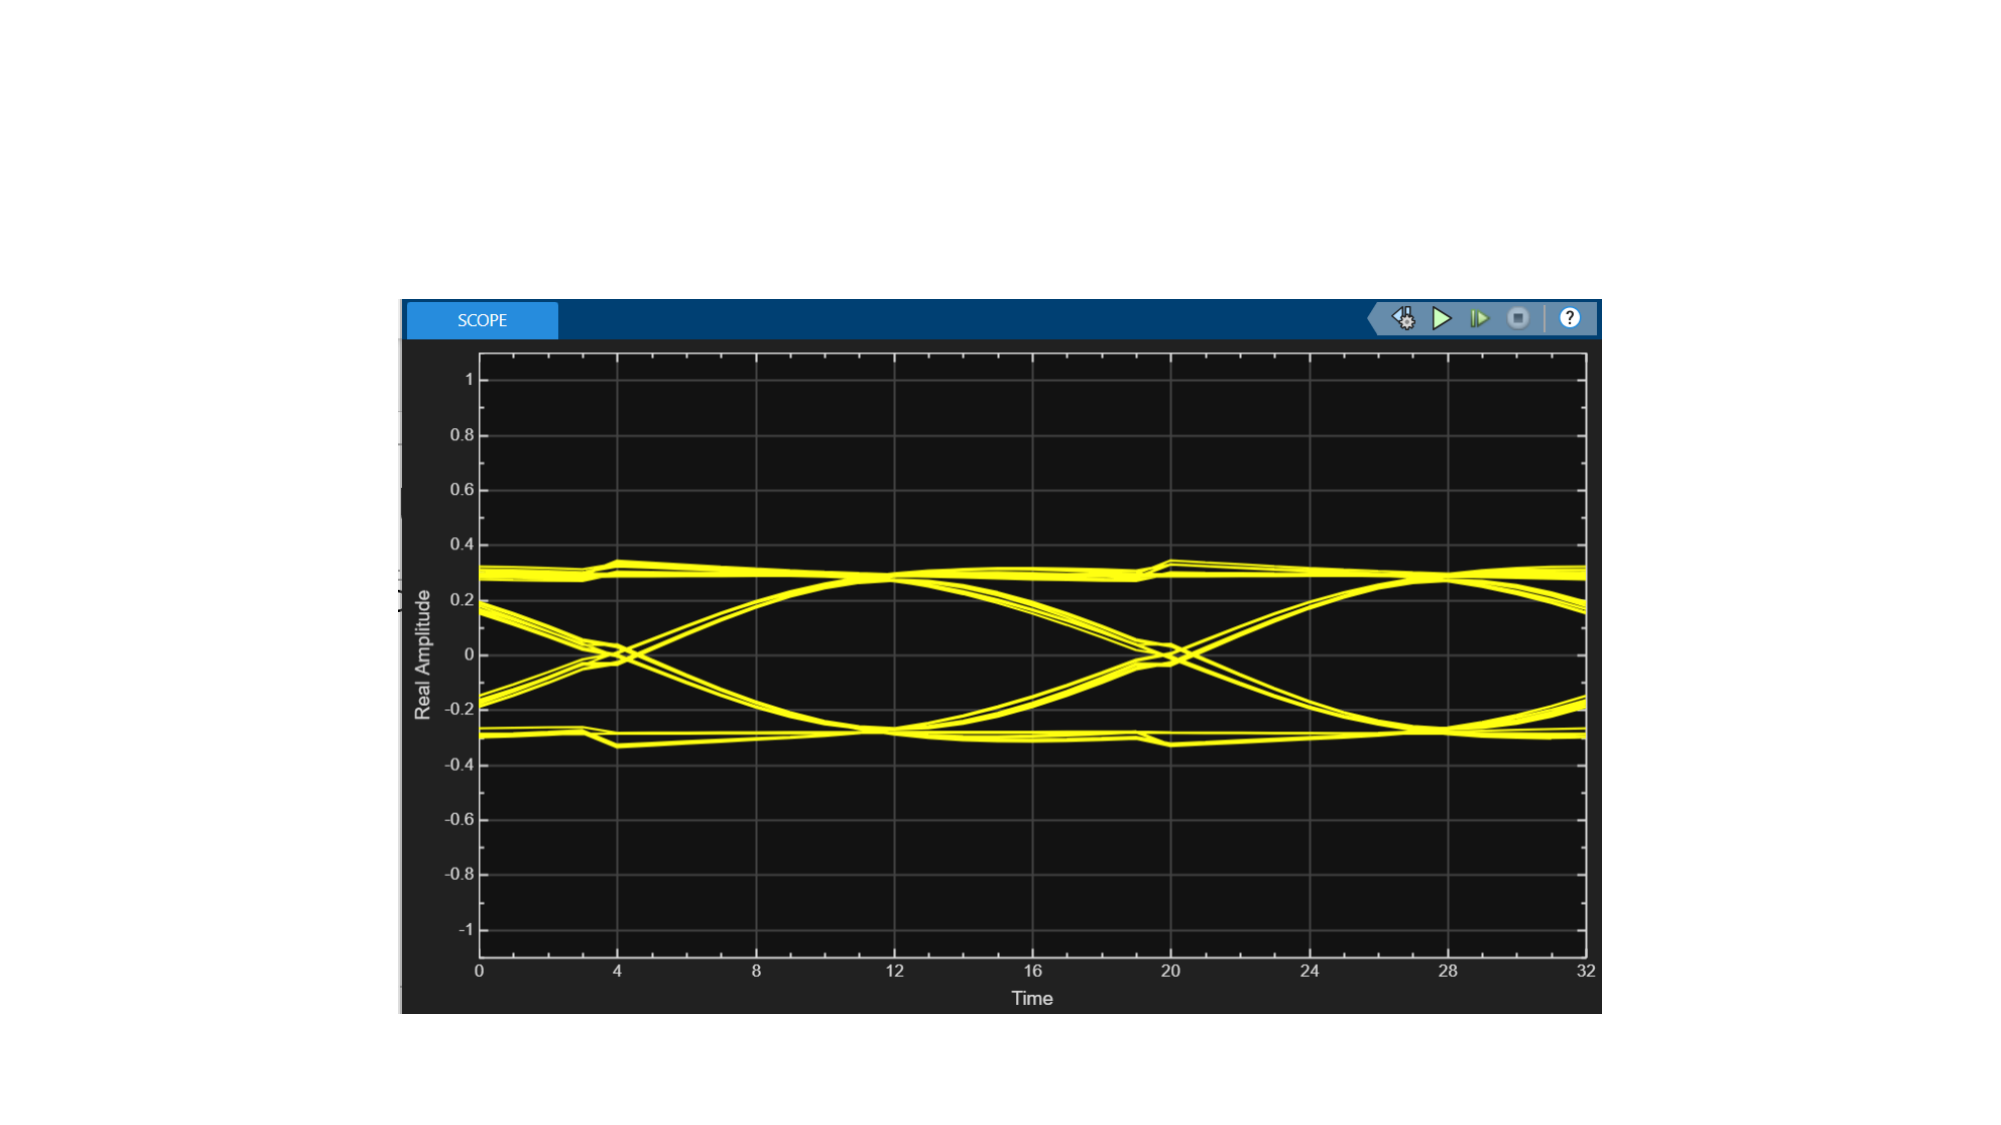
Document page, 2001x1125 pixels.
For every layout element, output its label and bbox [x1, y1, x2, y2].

list [397, 298, 1603, 1014]
